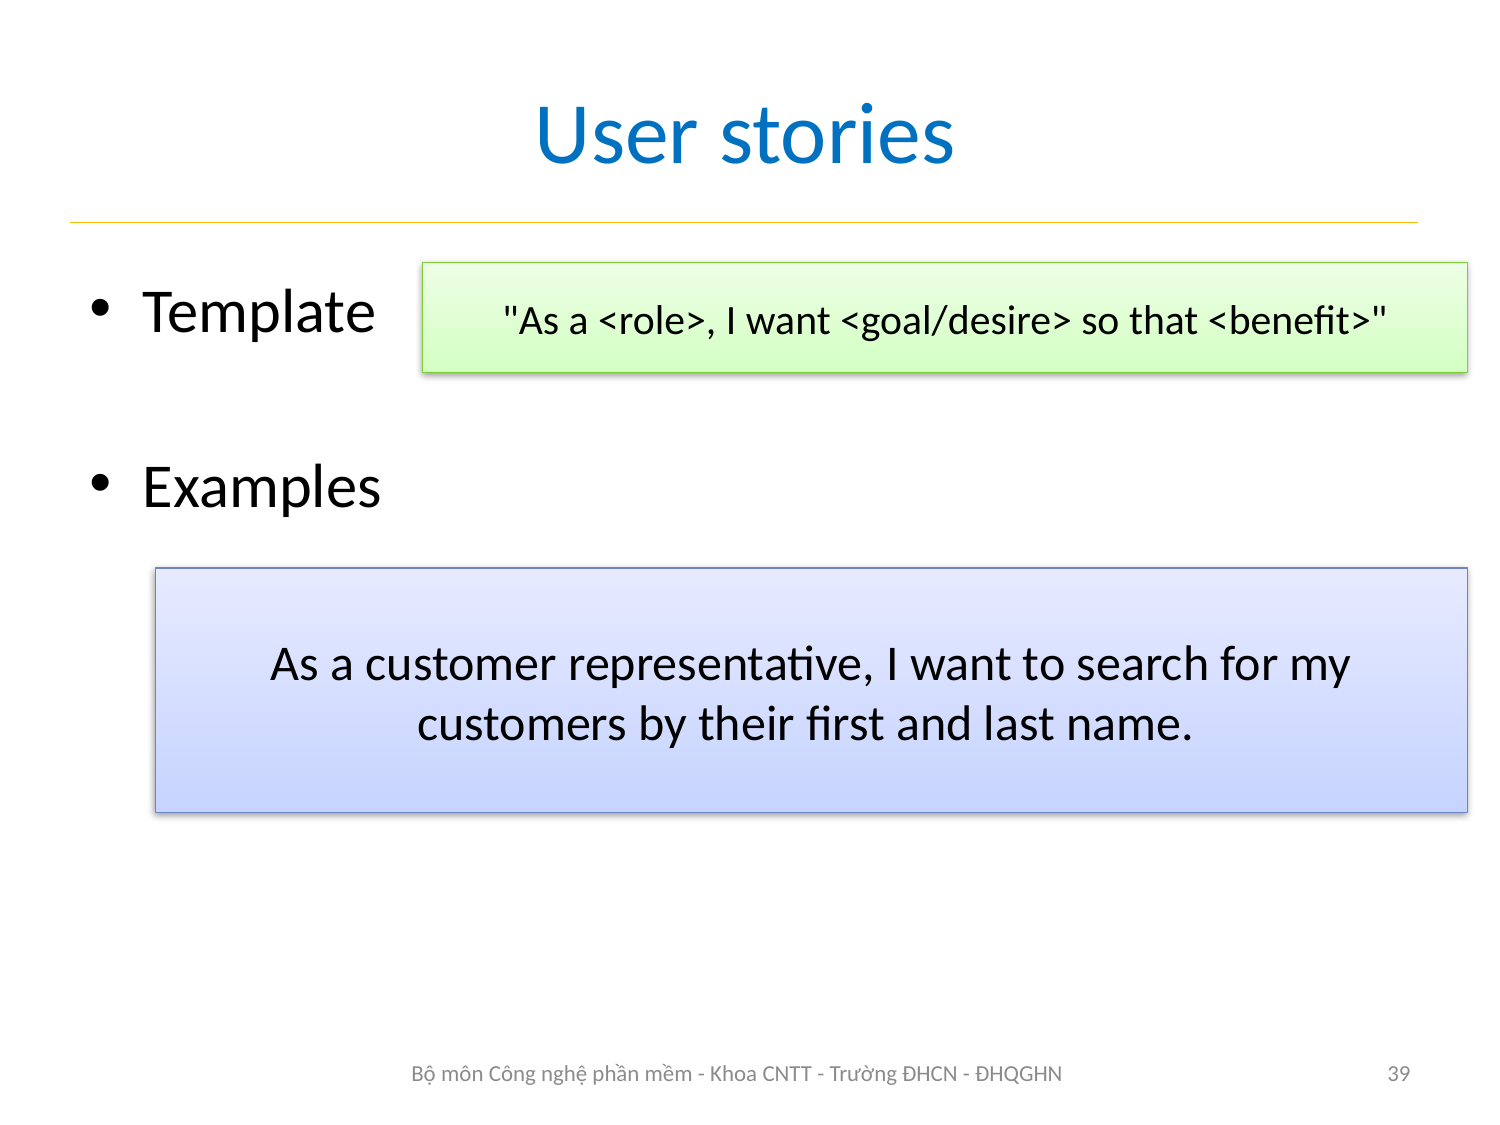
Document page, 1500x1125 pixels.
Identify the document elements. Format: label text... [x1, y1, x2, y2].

footer Bộ môn Công nghệ phần mềm - Khoa CNTT - Trường ĐHCN - ĐHQGHN [375, 1042, 1100, 1103]
slide_number 39 [1100, 1042, 1425, 1103]
title User stories [70, 34, 1421, 223]
text_box "As a <role>, I want <goal/desire> so that <benefit>" [422, 262, 1468, 373]
text_box As a customer representative, I want to search for my customers by their first and last name. [155, 567, 1468, 813]
list Template Examples [74, 262, 1426, 801]
